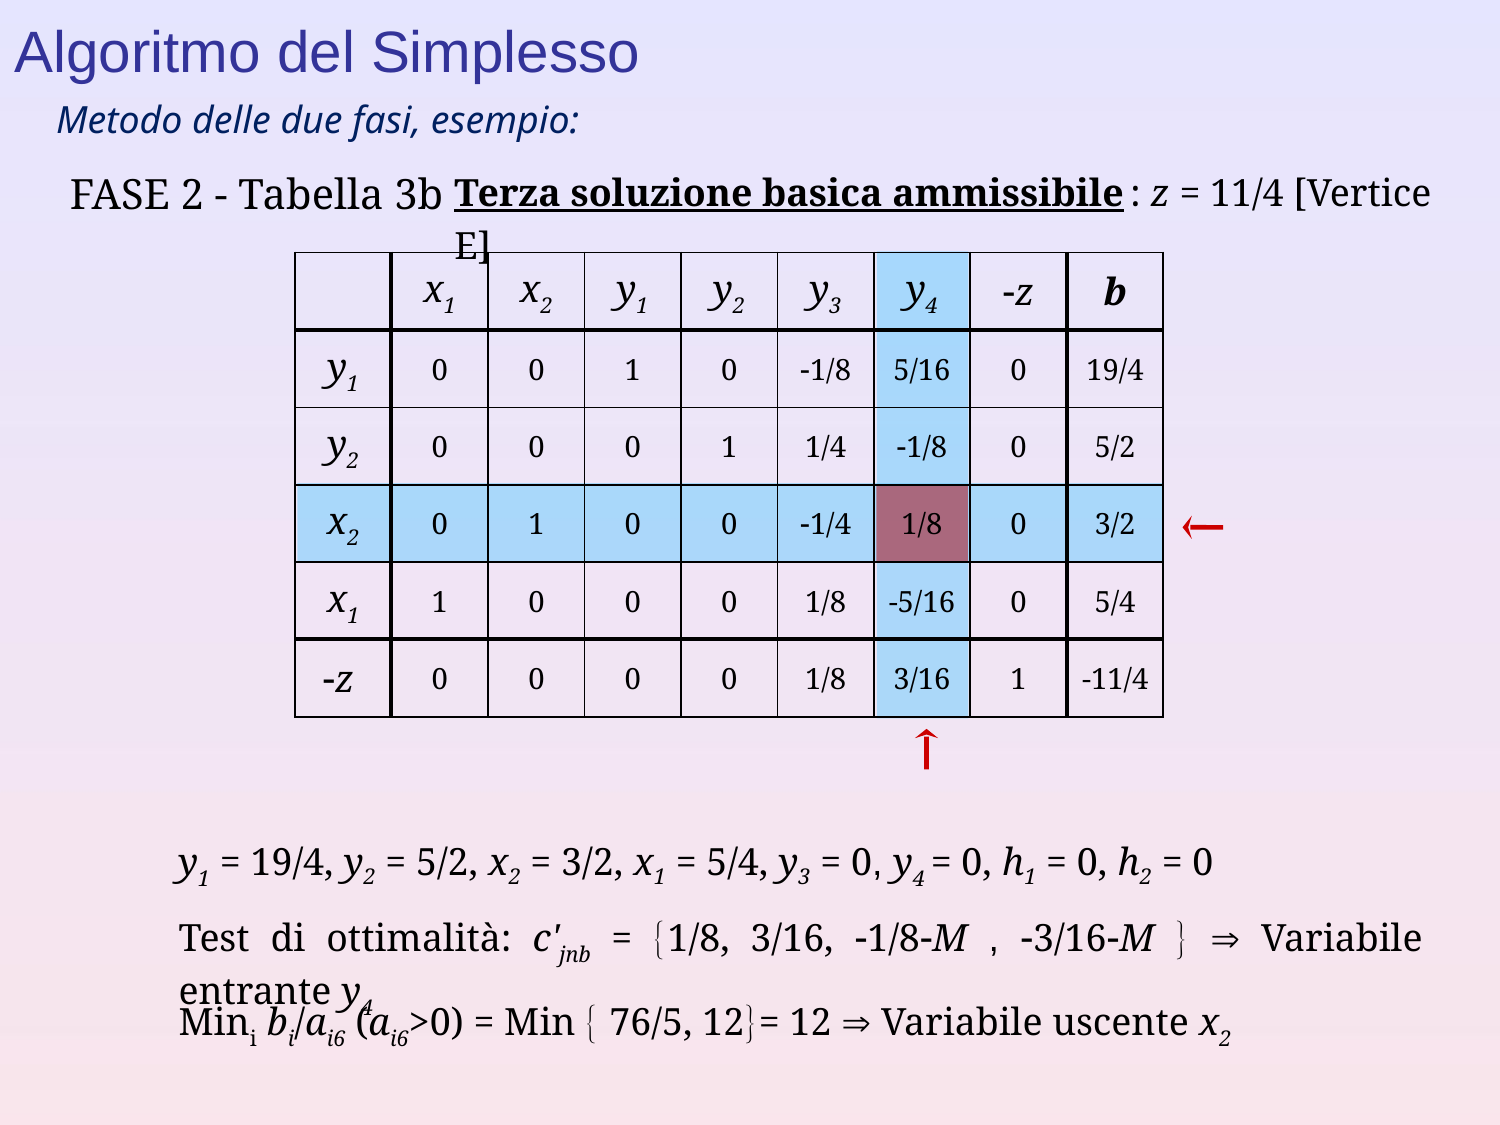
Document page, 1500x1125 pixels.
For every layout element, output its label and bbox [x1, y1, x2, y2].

table_header [489, 253, 584, 328]
table_cell [1069, 563, 1162, 637]
table_cell [1069, 486, 1162, 561]
table_cell [682, 408, 777, 484]
table_cell [682, 486, 777, 561]
table_cell [778, 563, 873, 637]
table_cell [778, 641, 873, 716]
table_cell [1069, 408, 1162, 484]
table_header [393, 253, 487, 328]
table_header [971, 253, 1065, 328]
table_cell [296, 332, 389, 407]
table_cell [585, 332, 680, 407]
table_cell [489, 408, 584, 484]
table_cell [778, 408, 873, 484]
table_header [778, 253, 873, 328]
table_cell [682, 641, 777, 716]
table_cell [971, 332, 1065, 407]
table_cell [875, 563, 969, 637]
table_cell [585, 641, 680, 716]
text_box [55, 160, 1447, 275]
table_cell [971, 408, 1065, 484]
table_cell [296, 641, 389, 716]
table_cell [971, 486, 1065, 561]
table_cell [393, 408, 487, 484]
table_cell [875, 486, 969, 561]
table_cell [489, 641, 584, 716]
table_cell [489, 486, 584, 561]
text_box [0, 0, 1350, 149]
table_cell [682, 332, 777, 407]
table_cell [971, 563, 1065, 637]
table_cell [585, 408, 680, 484]
table_header [296, 253, 389, 328]
table_header [875, 253, 969, 328]
text_box [163, 830, 1350, 899]
table_cell [585, 563, 680, 637]
table_cell [875, 408, 969, 484]
picture [0, 0, 1500, 1125]
table_cell [296, 563, 389, 637]
table_cell [875, 332, 969, 407]
table_cell [585, 486, 680, 561]
text_box [1182, 516, 1224, 538]
table_cell [875, 641, 969, 716]
table_cell [1069, 332, 1162, 407]
table_header [1069, 253, 1162, 328]
table_cell [393, 563, 487, 637]
table_cell [296, 486, 389, 561]
table_cell [971, 641, 1065, 716]
table_cell [393, 641, 487, 716]
table_cell [393, 332, 487, 407]
table_header [682, 253, 777, 328]
table_cell [778, 486, 873, 561]
table_cell [489, 563, 584, 637]
text_box [916, 728, 937, 770]
table_cell [682, 563, 777, 637]
table_cell [489, 332, 584, 407]
table_cell [778, 332, 873, 407]
text_box [163, 906, 1438, 1059]
table_header [585, 253, 680, 328]
table_cell [393, 486, 487, 561]
table_cell [296, 408, 389, 484]
table_cell [1069, 641, 1162, 716]
